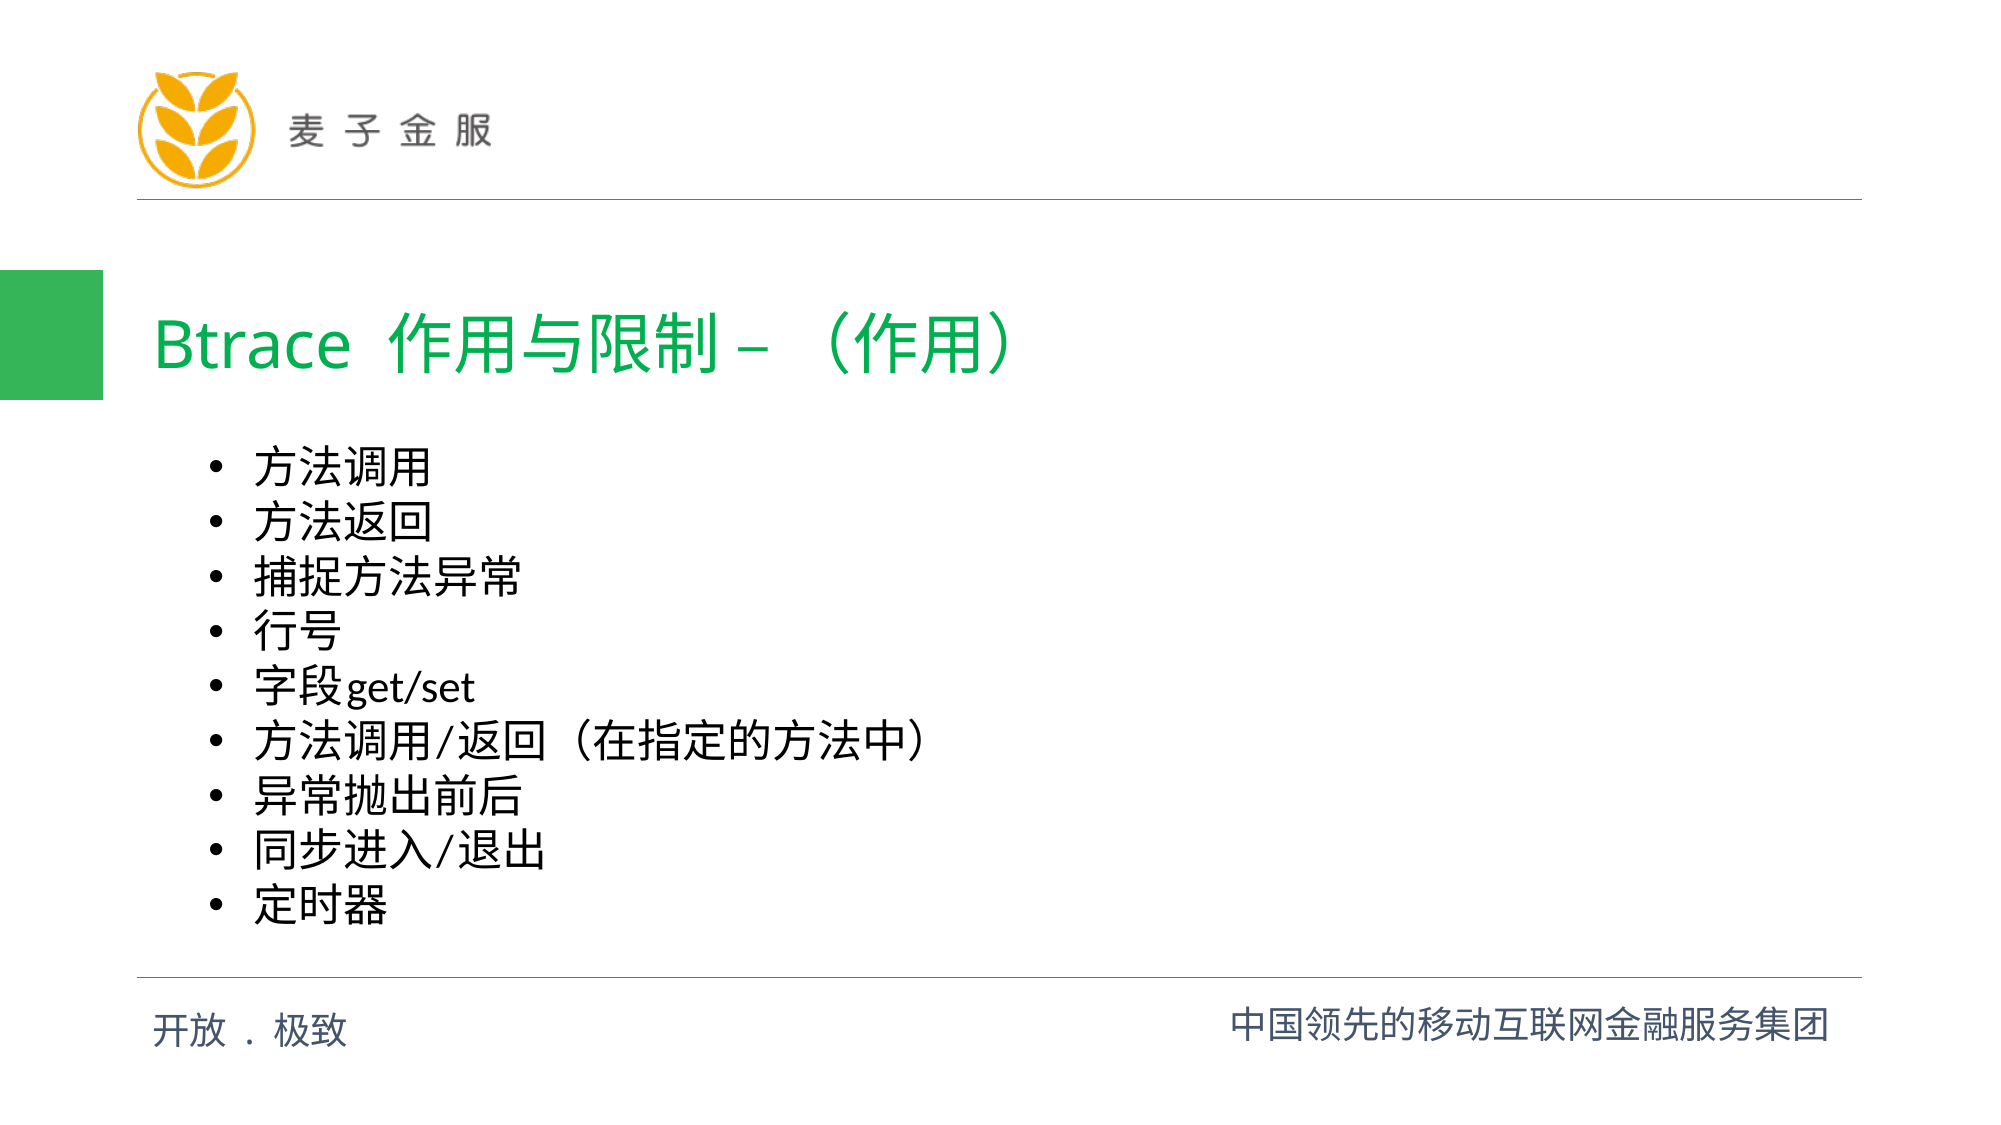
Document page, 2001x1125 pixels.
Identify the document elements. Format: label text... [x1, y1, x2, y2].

text_box [0, 270, 104, 400]
list 方法调用 方法返回 捕捉方法异常 行号 字段get/set 方法调用/返回（在指定的方法中） 异常抛出前后 同步进入/退出 定时器 [193, 437, 1309, 950]
title Btrace 作用与限制 – （作用） [137, 257, 1863, 438]
picture [137, 58, 492, 199]
